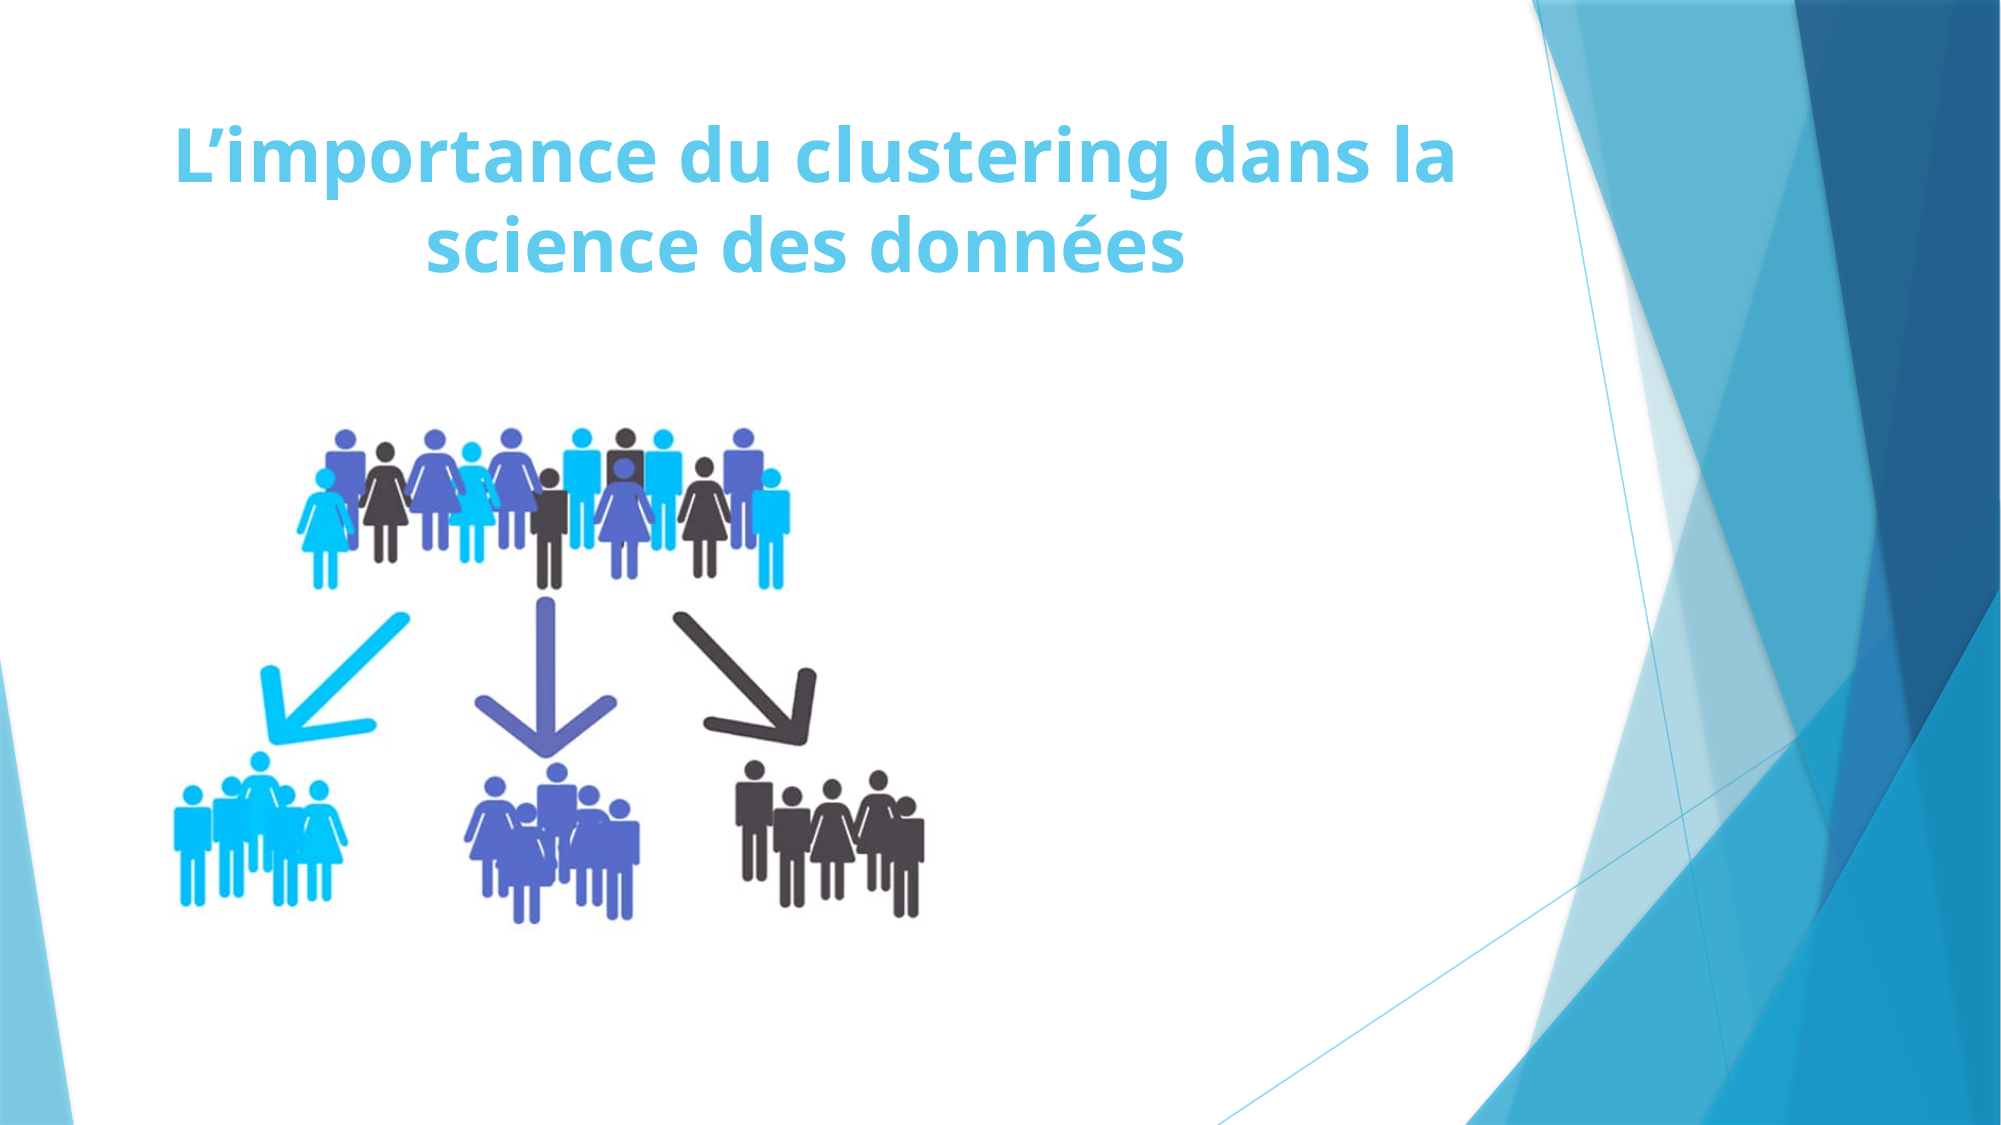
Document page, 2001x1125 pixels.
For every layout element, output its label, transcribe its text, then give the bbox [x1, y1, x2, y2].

title L’importance du clustering dans la science des données [111, 99, 1522, 317]
picture [110, 353, 1002, 992]
